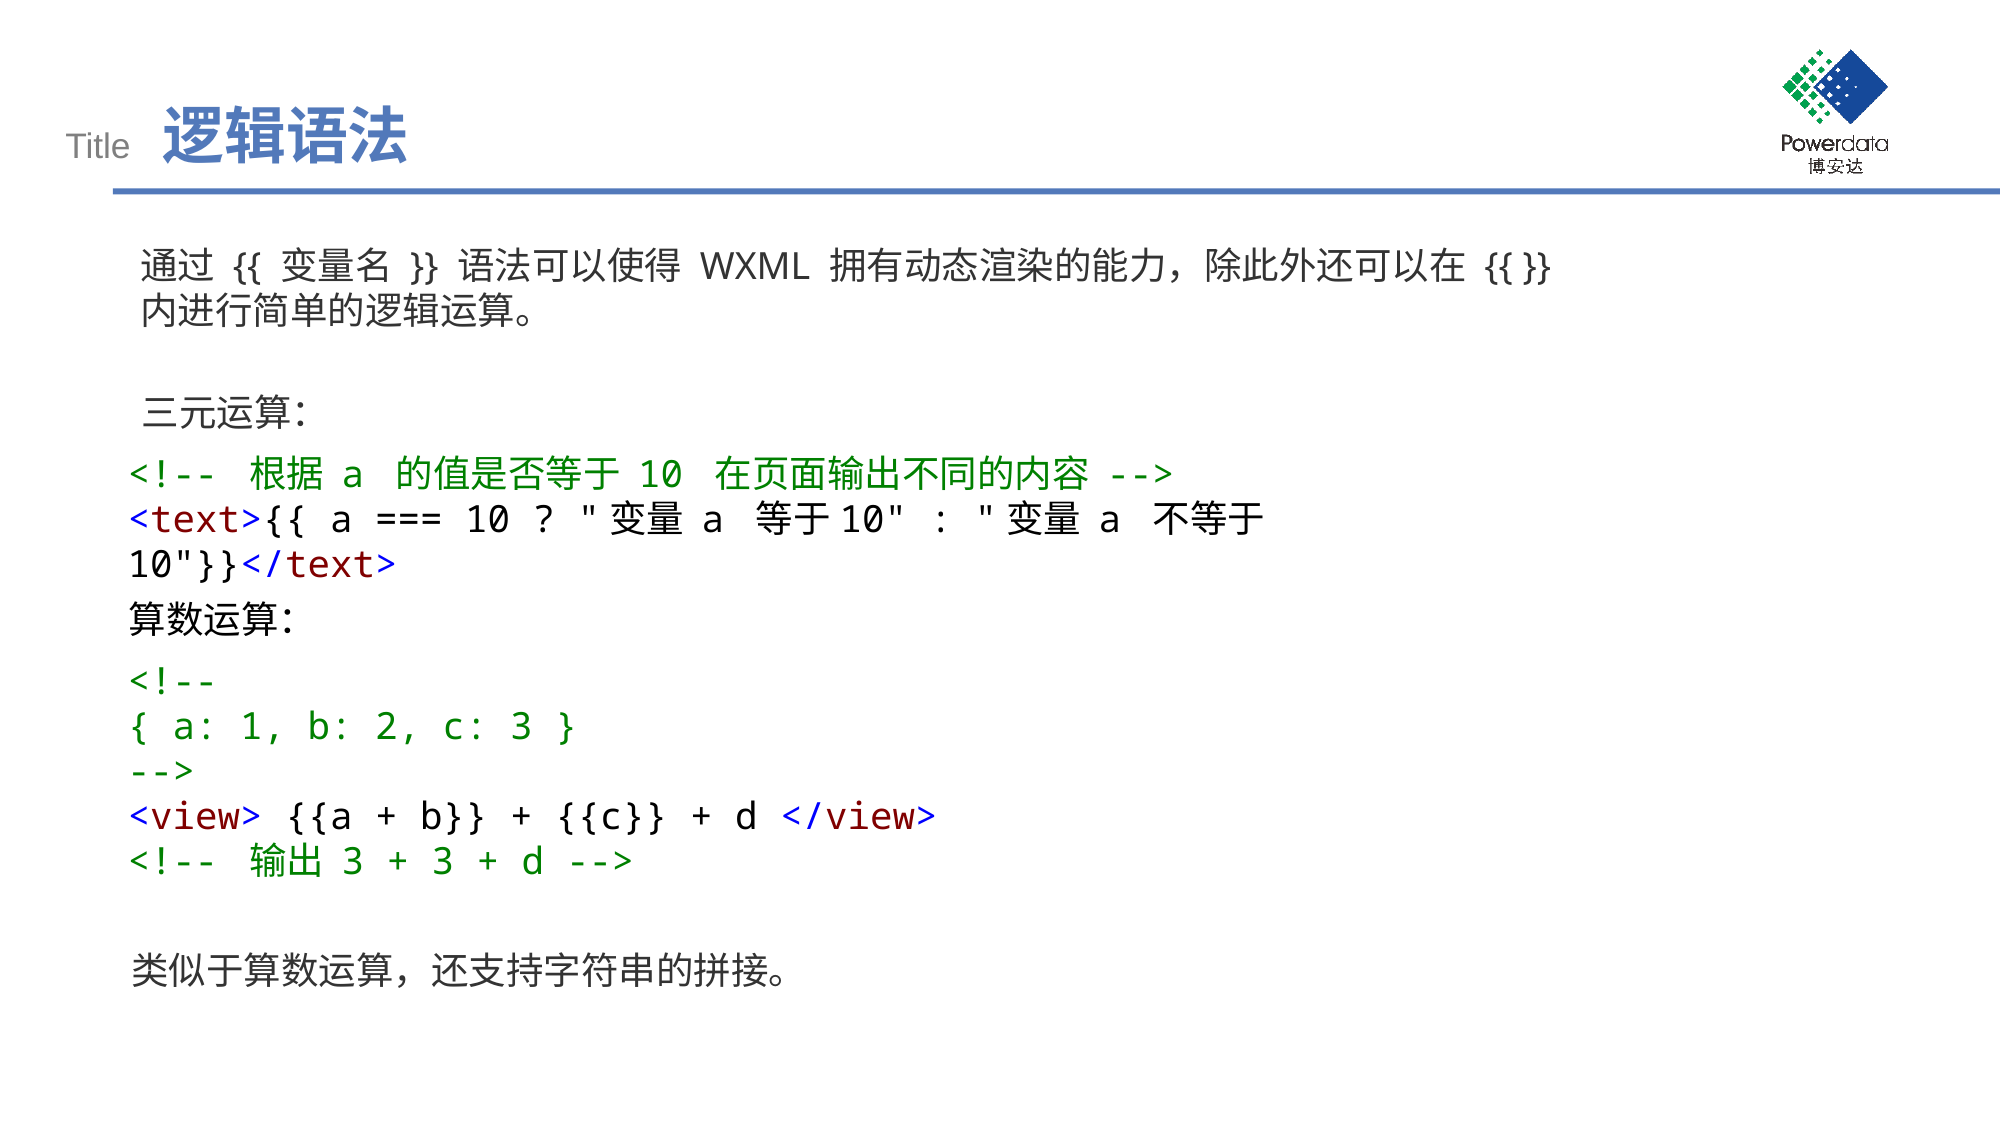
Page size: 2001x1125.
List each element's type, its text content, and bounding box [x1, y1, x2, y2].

text_box <!-- 根据 a 的值是否等于 10 在页面输出不同的内容 --> <text>{{ a === 10 ? "变量 a 等于10" : "变量 a 不等于10"}}</text> [112, 442, 1447, 592]
text_box 通过 {{ 变量名 }} 语法可以使得 WXML 拥有动态渲染的能力，除此外还可以在 {{ }} 内进行简单的逻辑运算。 [125, 235, 1598, 340]
text_box Title 逻辑语法 [50, 89, 1662, 179]
text_box [112, 187, 2000, 196]
text_box 三元运算： [126, 381, 345, 442]
text_box 类似于算数运算，还支持字符串的拼接。 [116, 939, 822, 1000]
picture [1782, 49, 1888, 174]
text_box 算数运算： [114, 588, 332, 649]
text_box <!-- { a: 1, b: 2, c: 3 } --> <view> {{a + b}} + {{c}} + d </view> <!-- 输出 3 + 3 + d --> [112, 649, 1113, 890]
